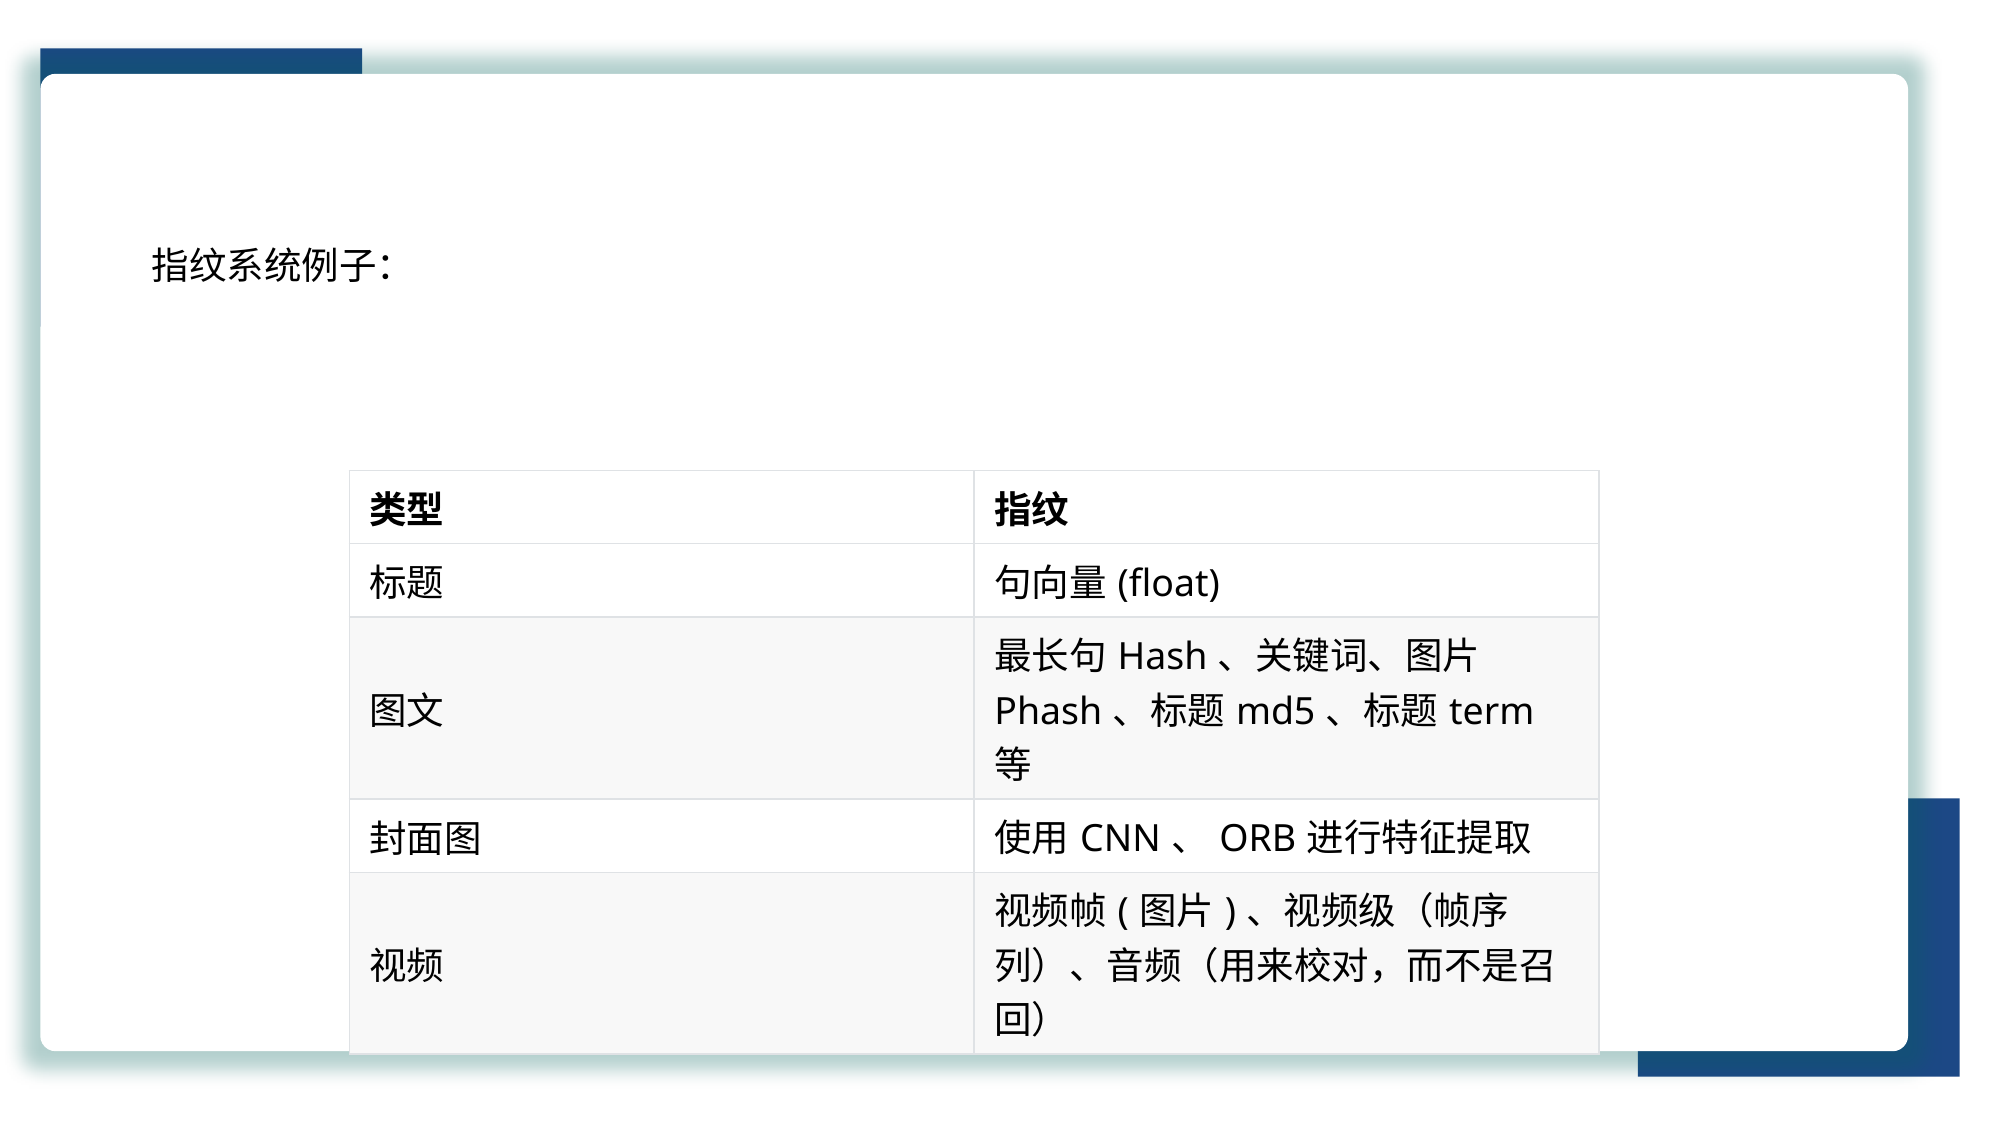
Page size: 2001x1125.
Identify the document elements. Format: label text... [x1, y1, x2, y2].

table_cell 标题 [350, 544, 973, 616]
table_cell 图文 [350, 618, 973, 798]
table_cell 封面图 [350, 800, 973, 872]
table_header 指纹 [975, 471, 1598, 543]
text_box [39, 72, 1910, 1053]
table_header 类型 [350, 471, 973, 543]
table_cell 最长句Hash、关键词、图片Phash、标题md5、标题term等 [975, 618, 1598, 798]
table_cell 句向量(float) [975, 544, 1598, 616]
text_box [1919, 797, 1961, 1078]
table_cell 使用CNN、ORB进行特征提取 [975, 800, 1598, 872]
text_box 指纹系统例子： [136, 234, 600, 295]
table_cell 视频 [350, 873, 973, 1053]
table_cell 视频帧(图片)、视频级（帧序列）、音频（用来校对，而不是召回） [975, 873, 1598, 1053]
